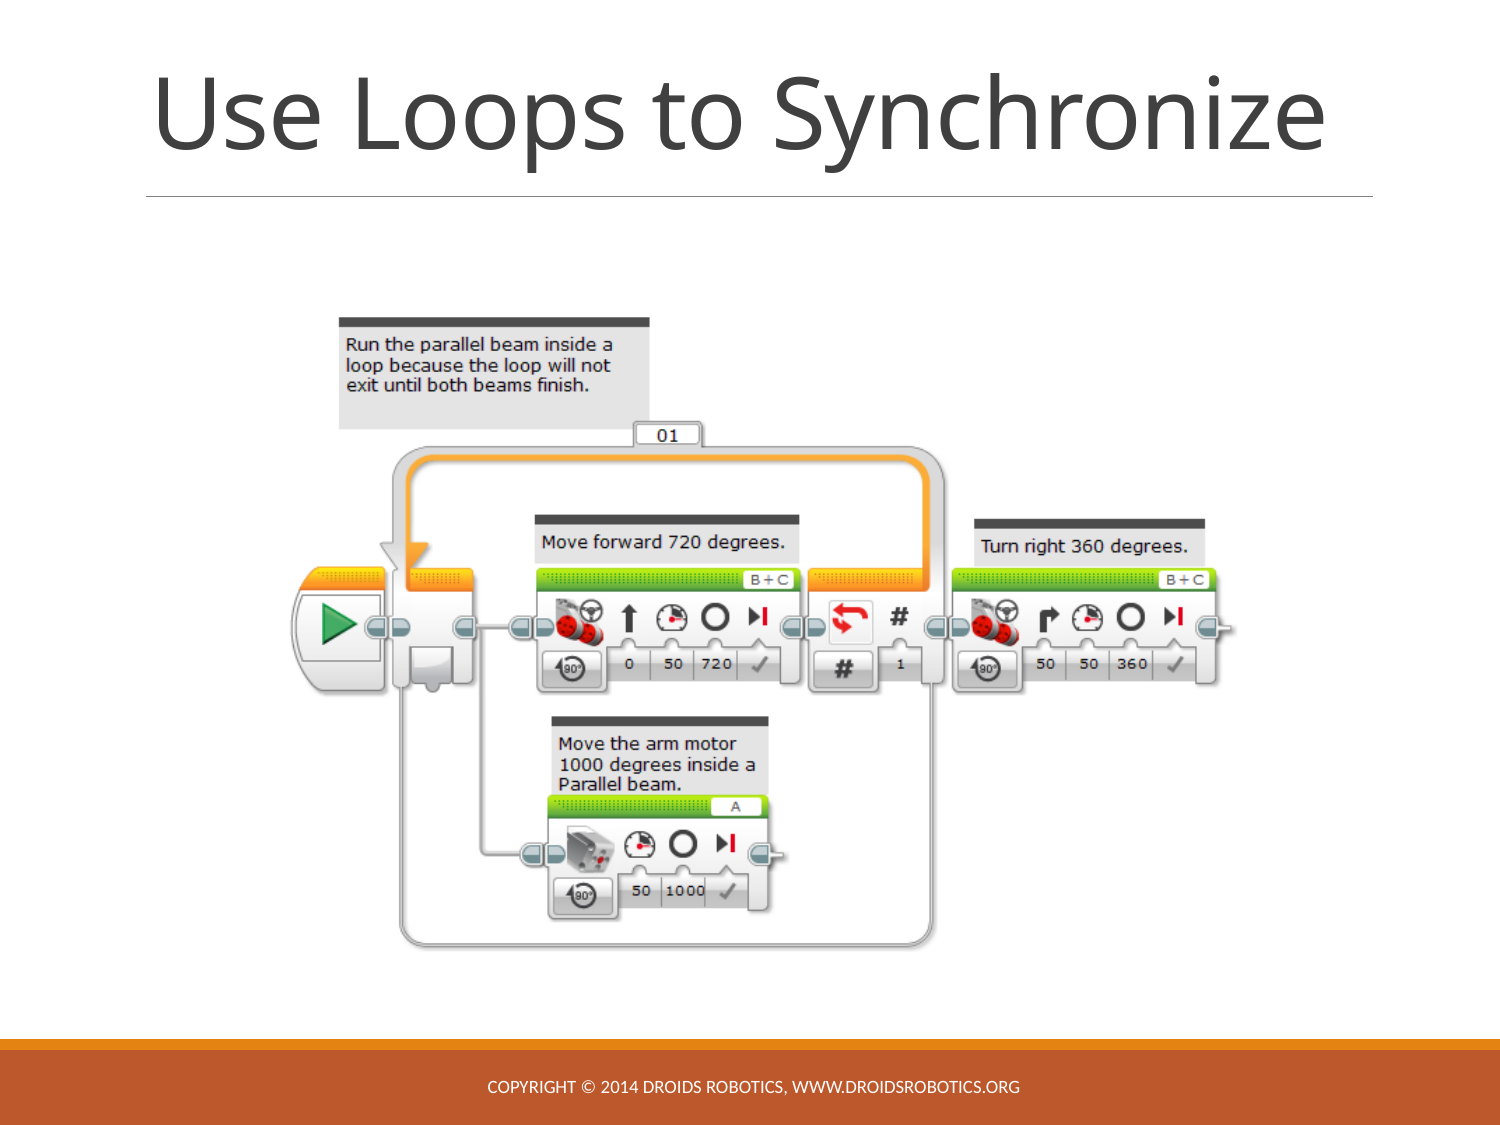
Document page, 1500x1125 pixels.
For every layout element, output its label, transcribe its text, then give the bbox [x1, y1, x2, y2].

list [264, 302, 1243, 964]
title Use Loops to Synchronize [135, 47, 1373, 178]
footer Copyright © 2014 Droids Robotics, www.droidsrobotics.org [297, 1056, 1210, 1117]
